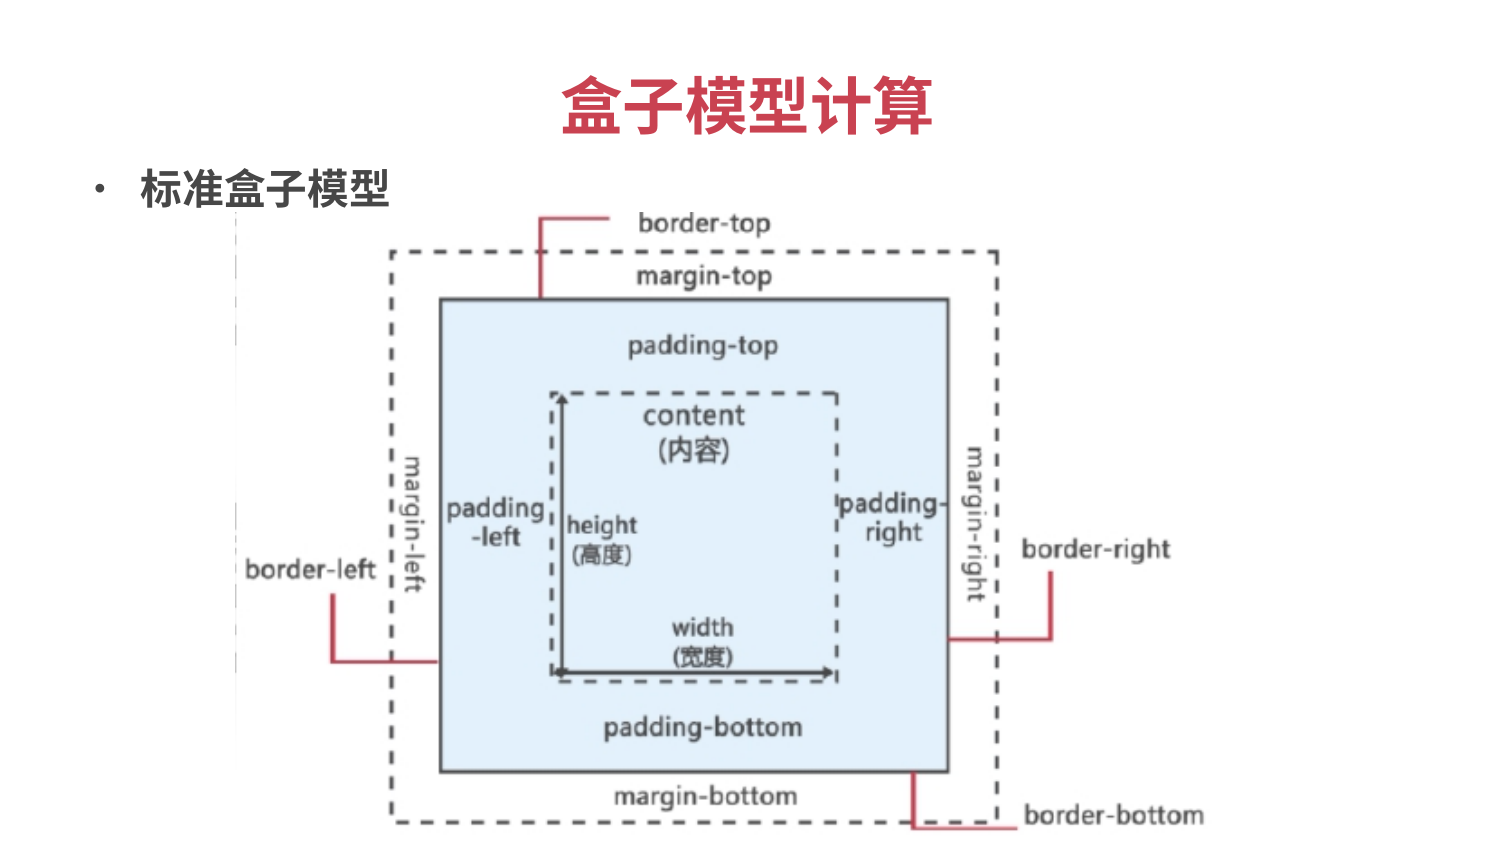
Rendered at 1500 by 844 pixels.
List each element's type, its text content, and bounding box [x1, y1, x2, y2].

picture [235, 212, 1213, 837]
text_box 盒子模型计算 [560, 60, 936, 149]
text_box • 标准盒子模型 [79, 158, 392, 220]
